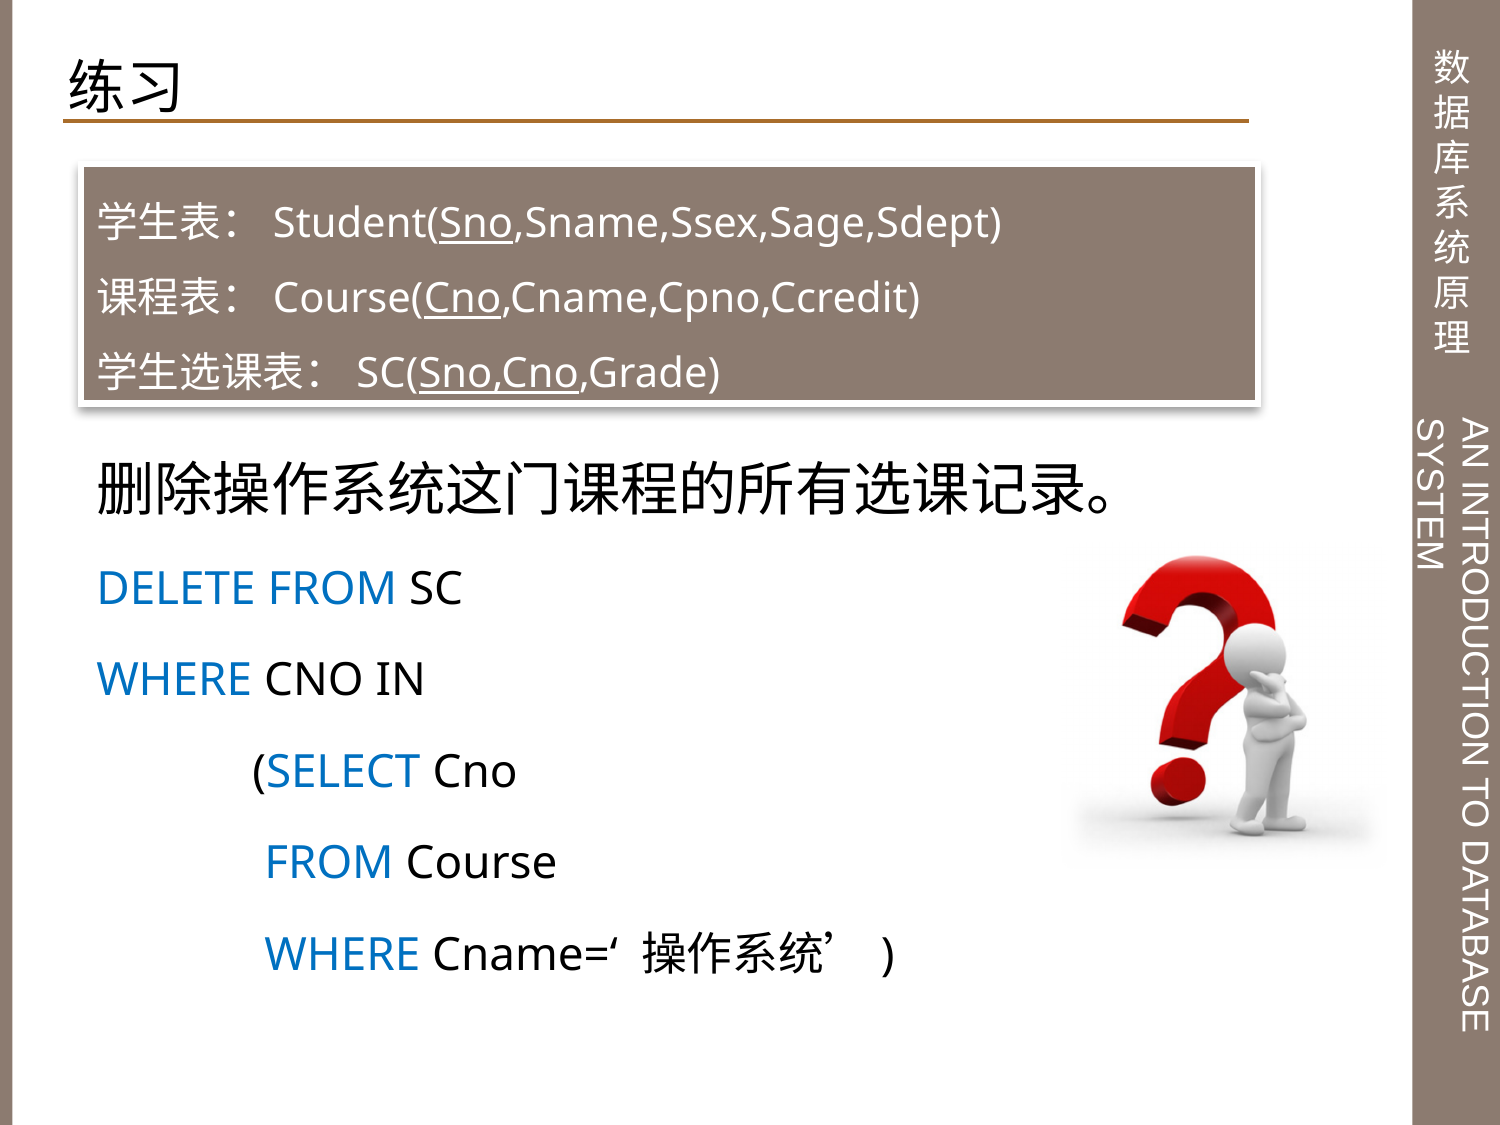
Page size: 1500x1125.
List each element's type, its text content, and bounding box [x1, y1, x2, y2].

text_box 练习 [53, 42, 1270, 123]
list 删除操作系统这门课程的所有选课记录。 DELETE FROM SC WHERE CNO IN (SELECT Cno FROM Course WHERE Cname=‘ 操作系统’) [81, 444, 1212, 1024]
text_box 学生表：Student(Sno,Sname,Ssex,Sage,Sdept) 课程表：Course(Cno,Cname,Cpno,Ccredit) 学生选课表：SC(Sno,Cno,Grade) [81, 163, 1258, 404]
picture [1060, 541, 1389, 870]
